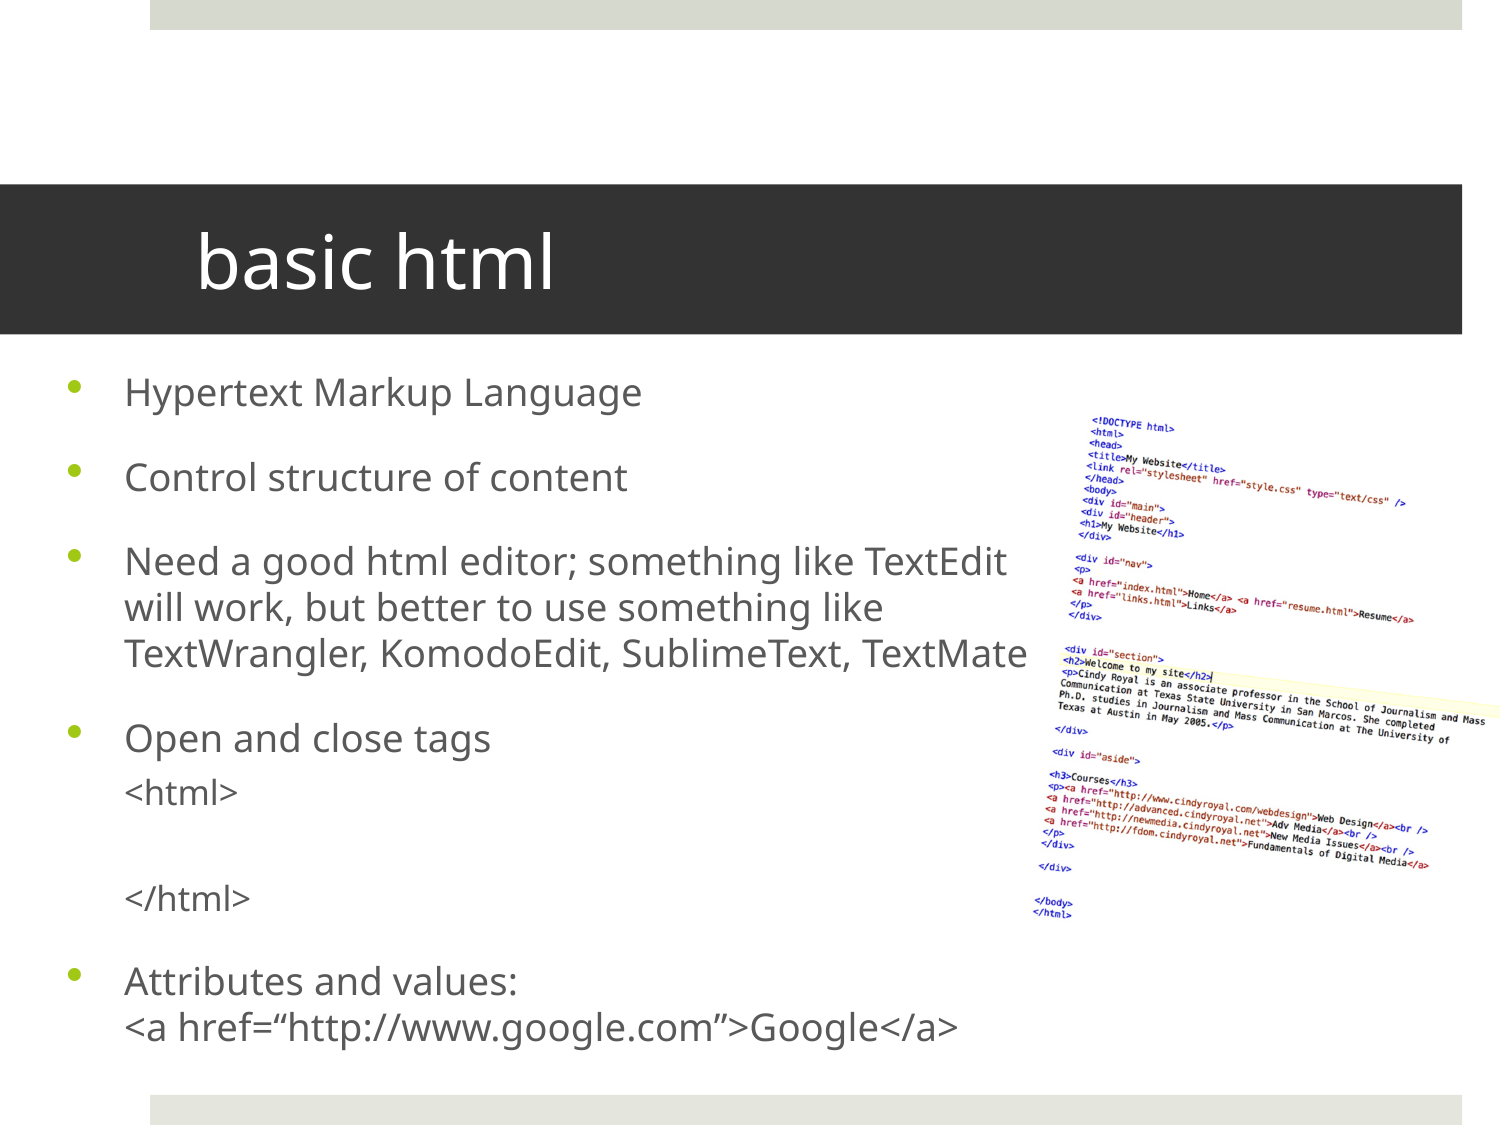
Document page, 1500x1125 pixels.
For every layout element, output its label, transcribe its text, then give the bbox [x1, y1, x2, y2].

list Hypertext Markup Language Control structure of content Need a good html editor; something like TextEdit will work, but better to use something like TextWrangler, KomodoEdit, SublimeText, TextMate Open and close tags <html> </html> Attributes and values: <a href=“http://www.google.com”>Google</a> [53, 360, 1078, 1063]
picture [1026, 412, 1500, 985]
title basic html [0, 184, 1463, 335]
